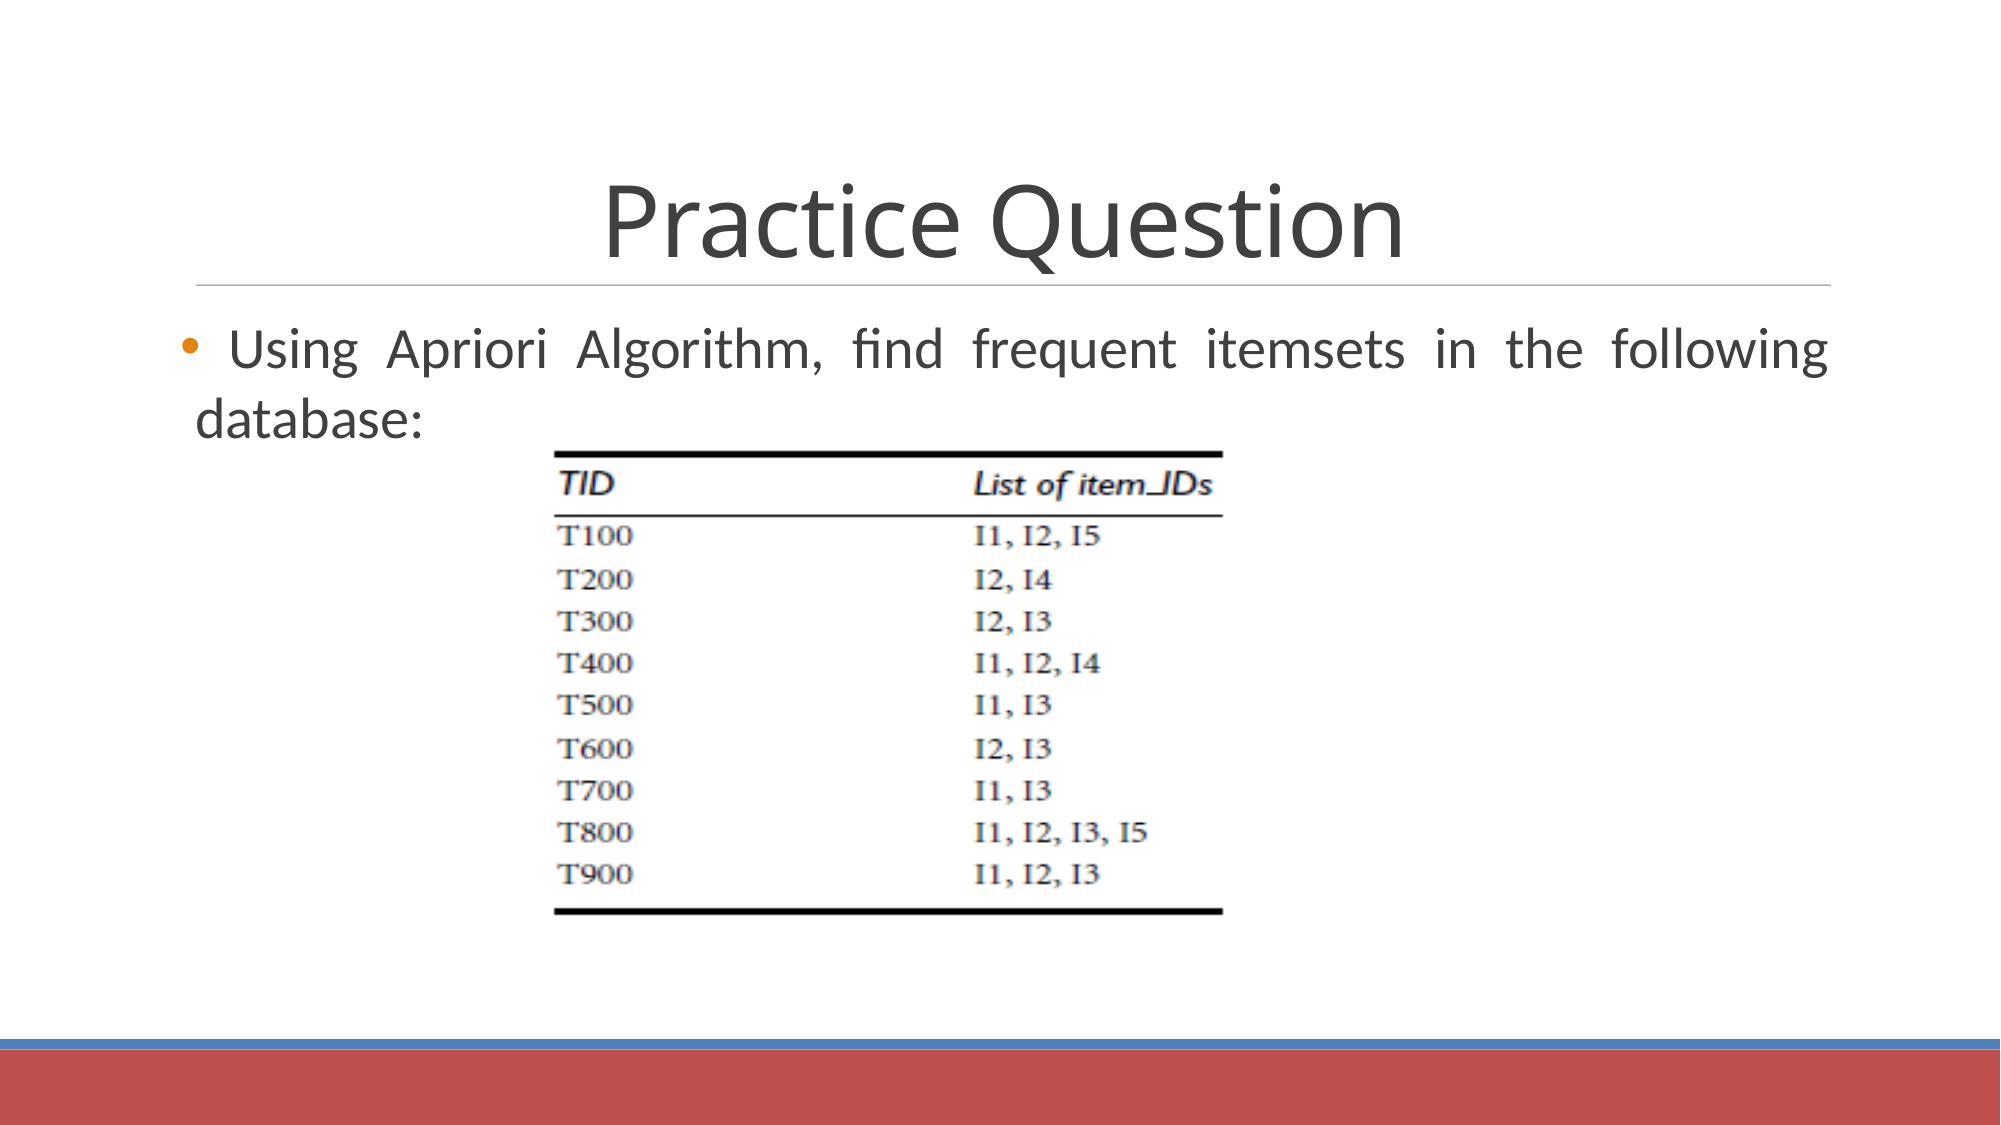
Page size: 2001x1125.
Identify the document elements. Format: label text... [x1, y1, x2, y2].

text_box Practice Question [180, 47, 1830, 285]
text_box Using Apriori Algorithm, find frequent itemsets in the following database: [180, 302, 1830, 1022]
picture [547, 444, 1240, 922]
